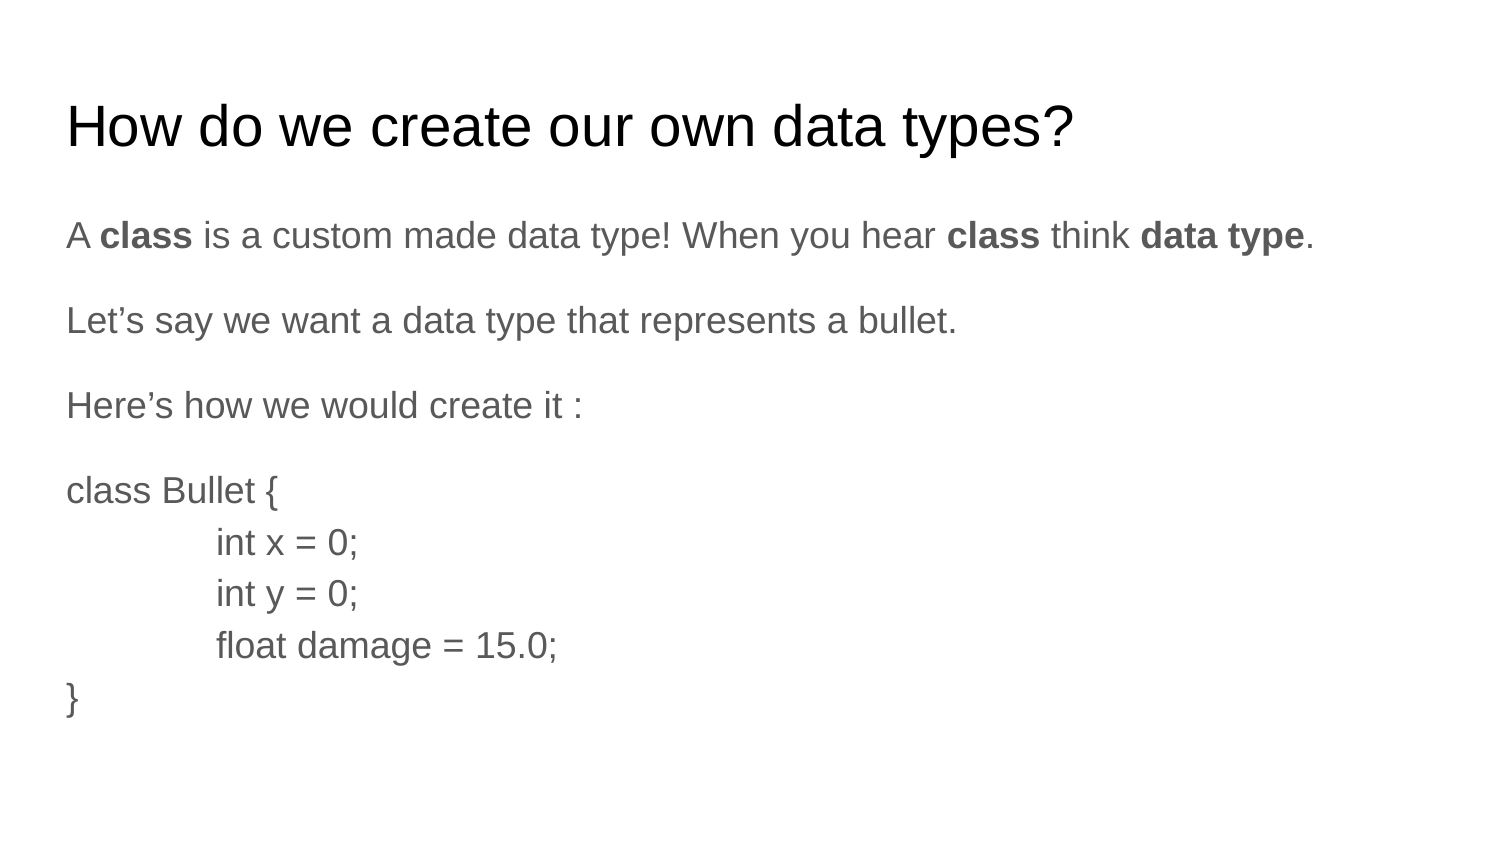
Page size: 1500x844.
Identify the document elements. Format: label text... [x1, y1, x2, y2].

list A class is a custom made data type! When you hear class think data type. Let’s say we want a data type that represents a bullet. Here’s how we would create it : class Bullet { int x = 0; int y = 0; float damage = 15.0; } [51, 189, 1449, 750]
title How do we create our own data types? [51, 72, 1449, 167]
